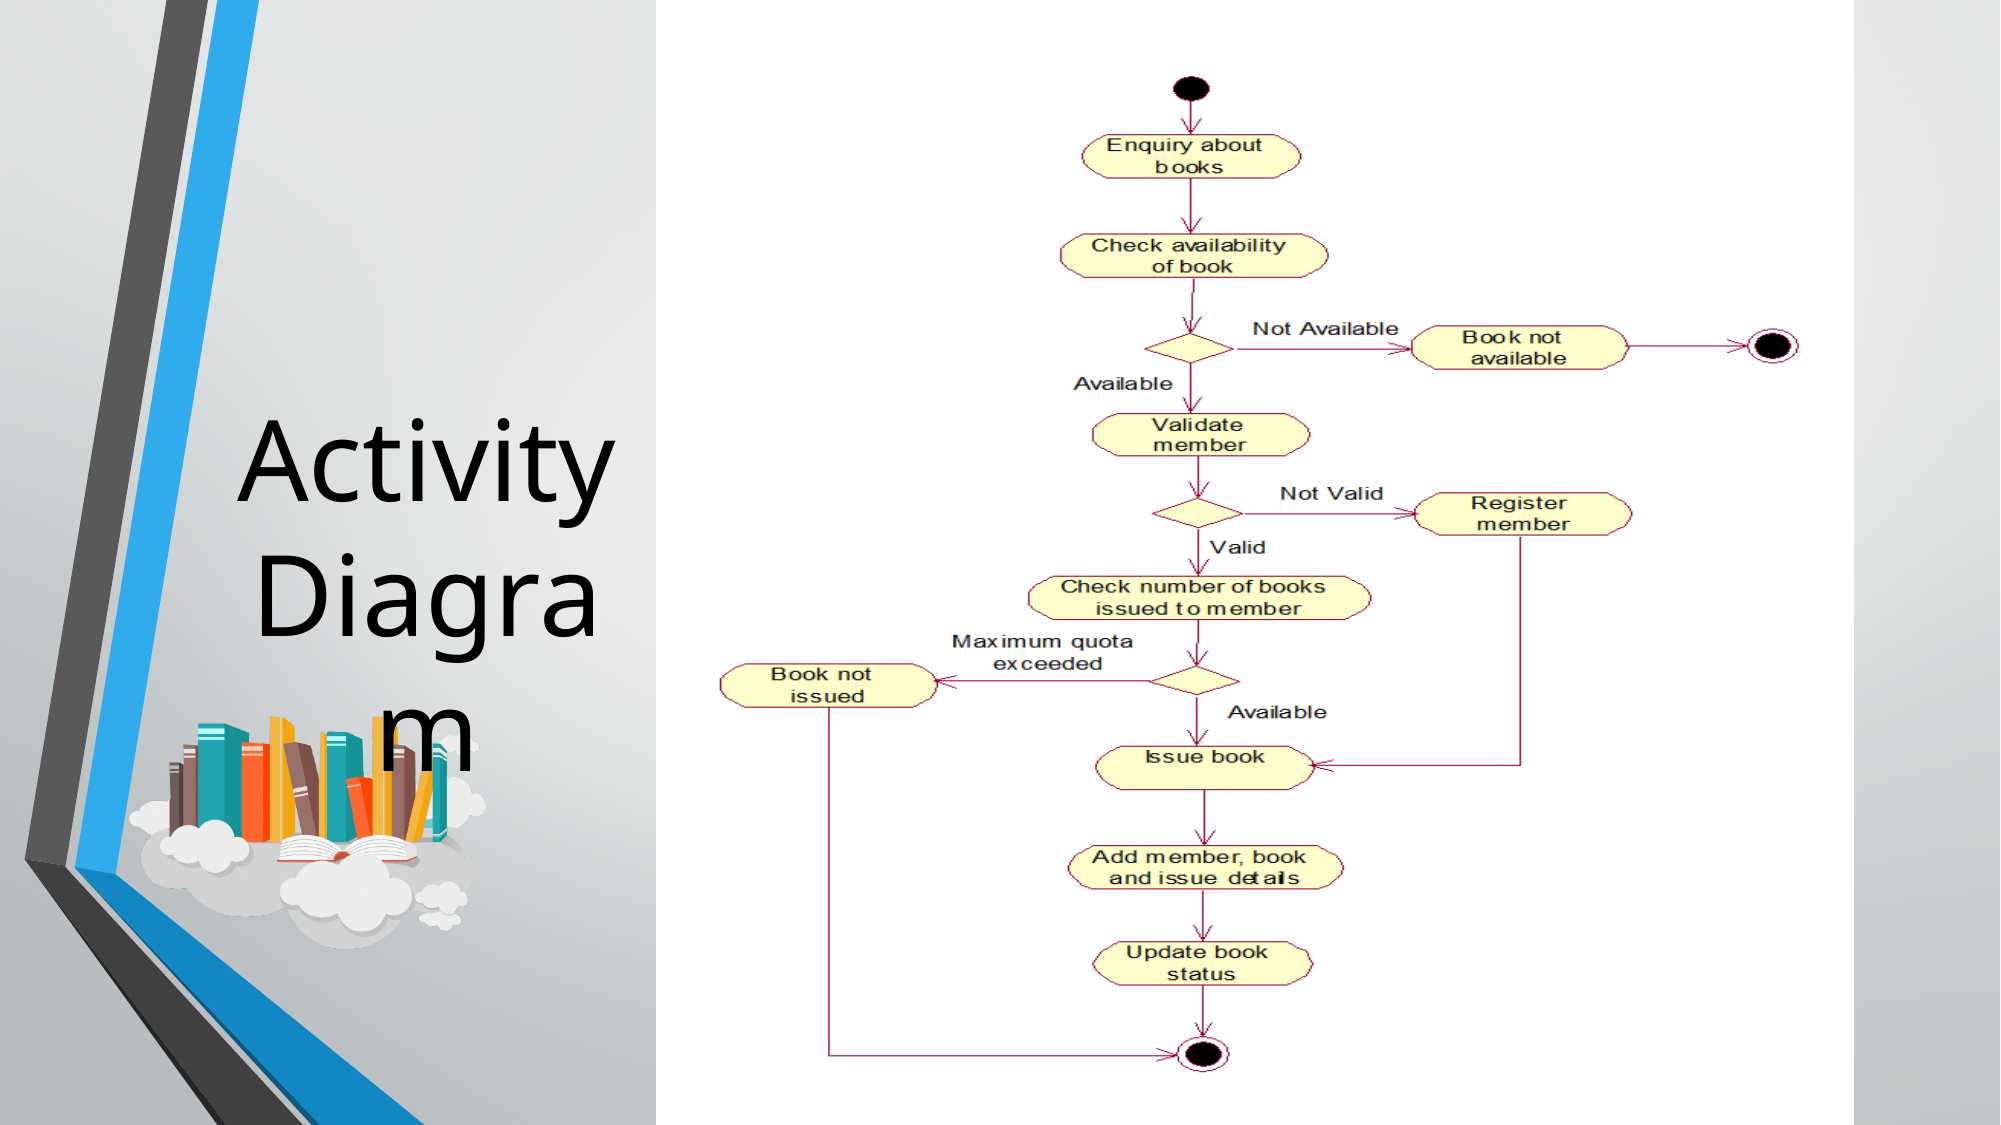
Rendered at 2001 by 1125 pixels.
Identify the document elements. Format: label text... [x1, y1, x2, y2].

picture [655, 0, 1854, 1125]
picture [107, 680, 511, 979]
text_box Activity Diagram [197, 246, 655, 802]
